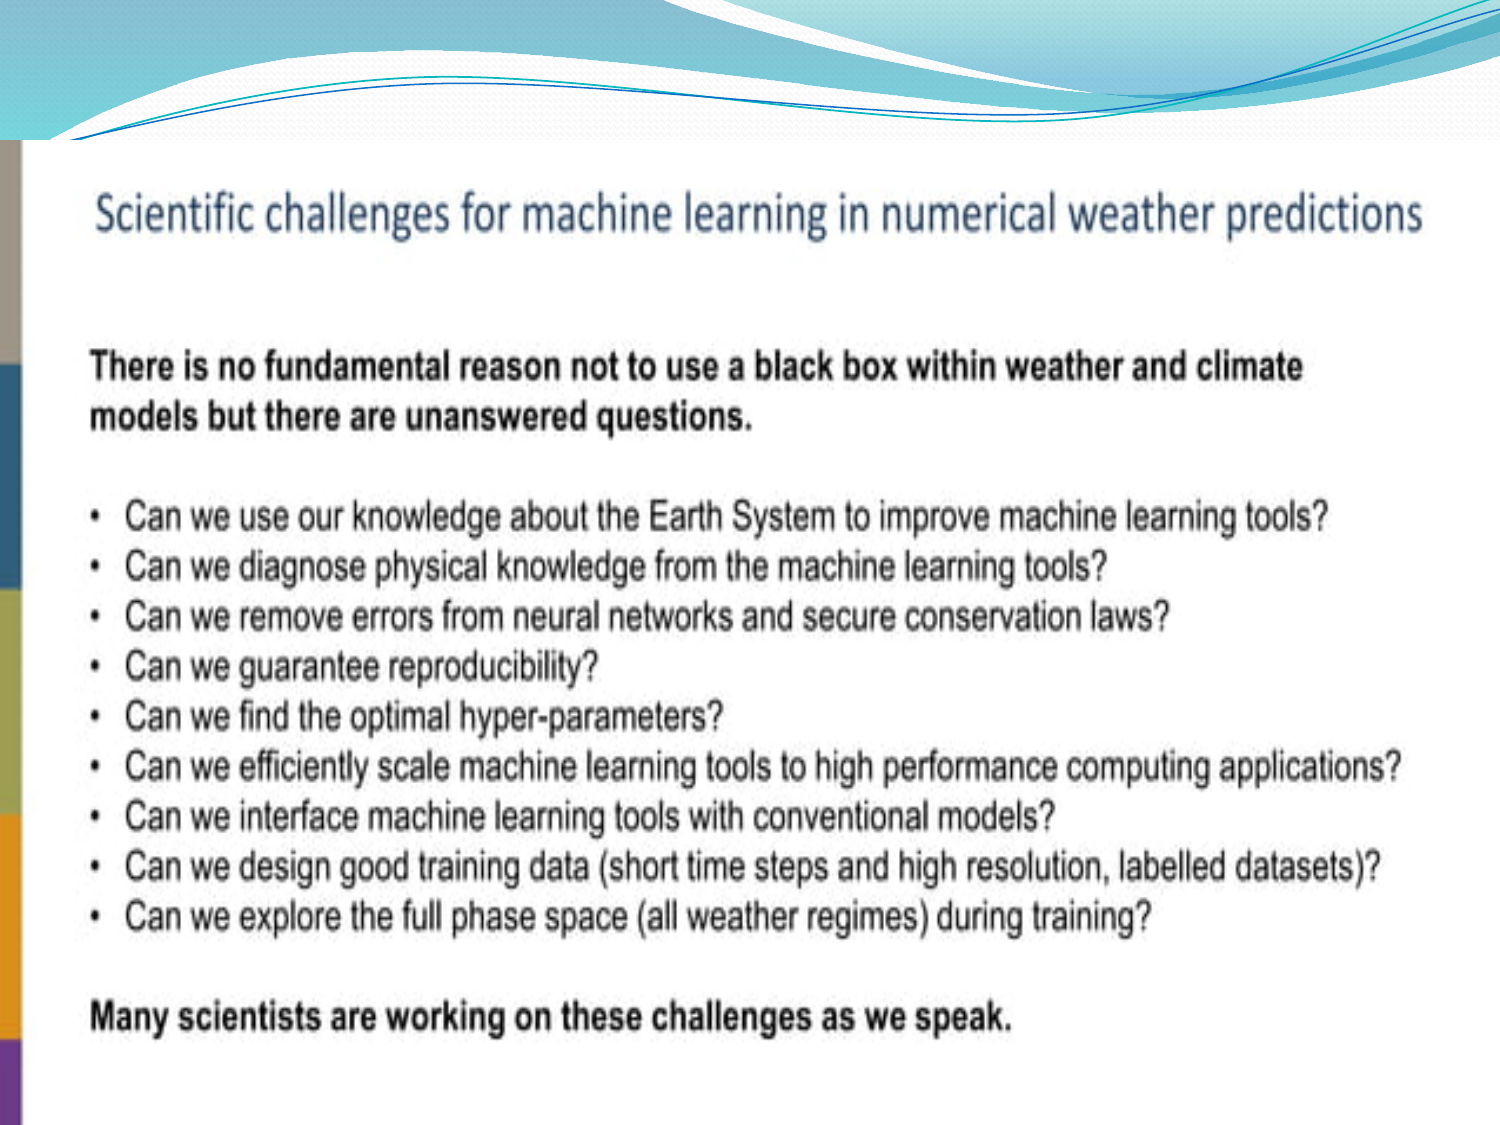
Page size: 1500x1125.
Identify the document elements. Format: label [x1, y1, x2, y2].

picture [0, 139, 1500, 1125]
